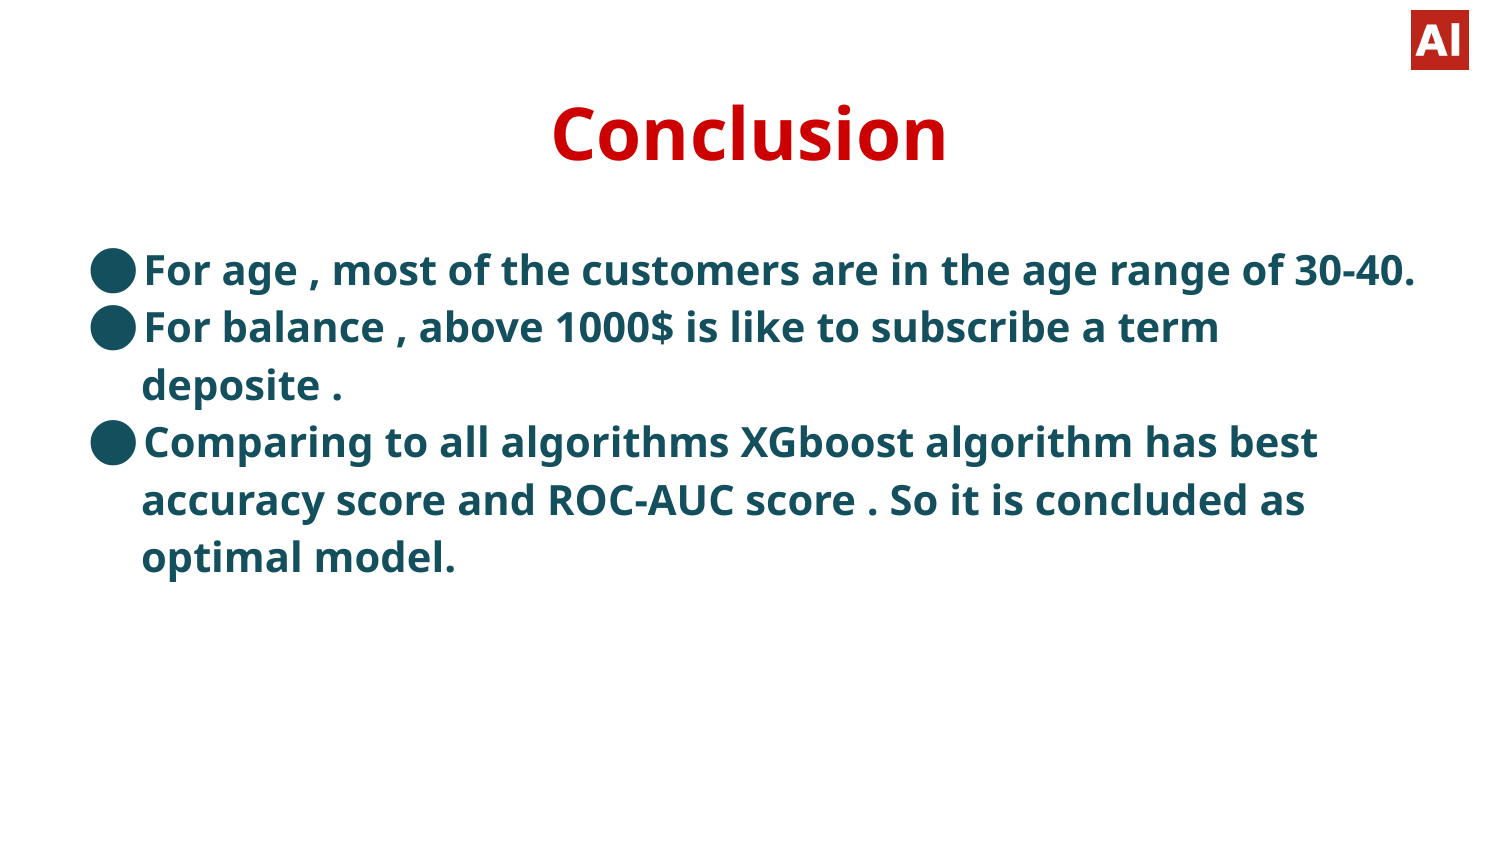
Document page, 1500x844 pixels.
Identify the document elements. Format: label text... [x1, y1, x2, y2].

list For age , most of the customers are in the age range of 30-40. For balance , above 1000$ is like to subscribe a term deposite . Comparing to all algorithms XGboost algorithm has best accuracy score and ROC-AUC score . So it is concluded as optimal model. [51, 221, 1449, 779]
picture [1411, 10, 1469, 70]
title Conclusion [51, 72, 1449, 201]
